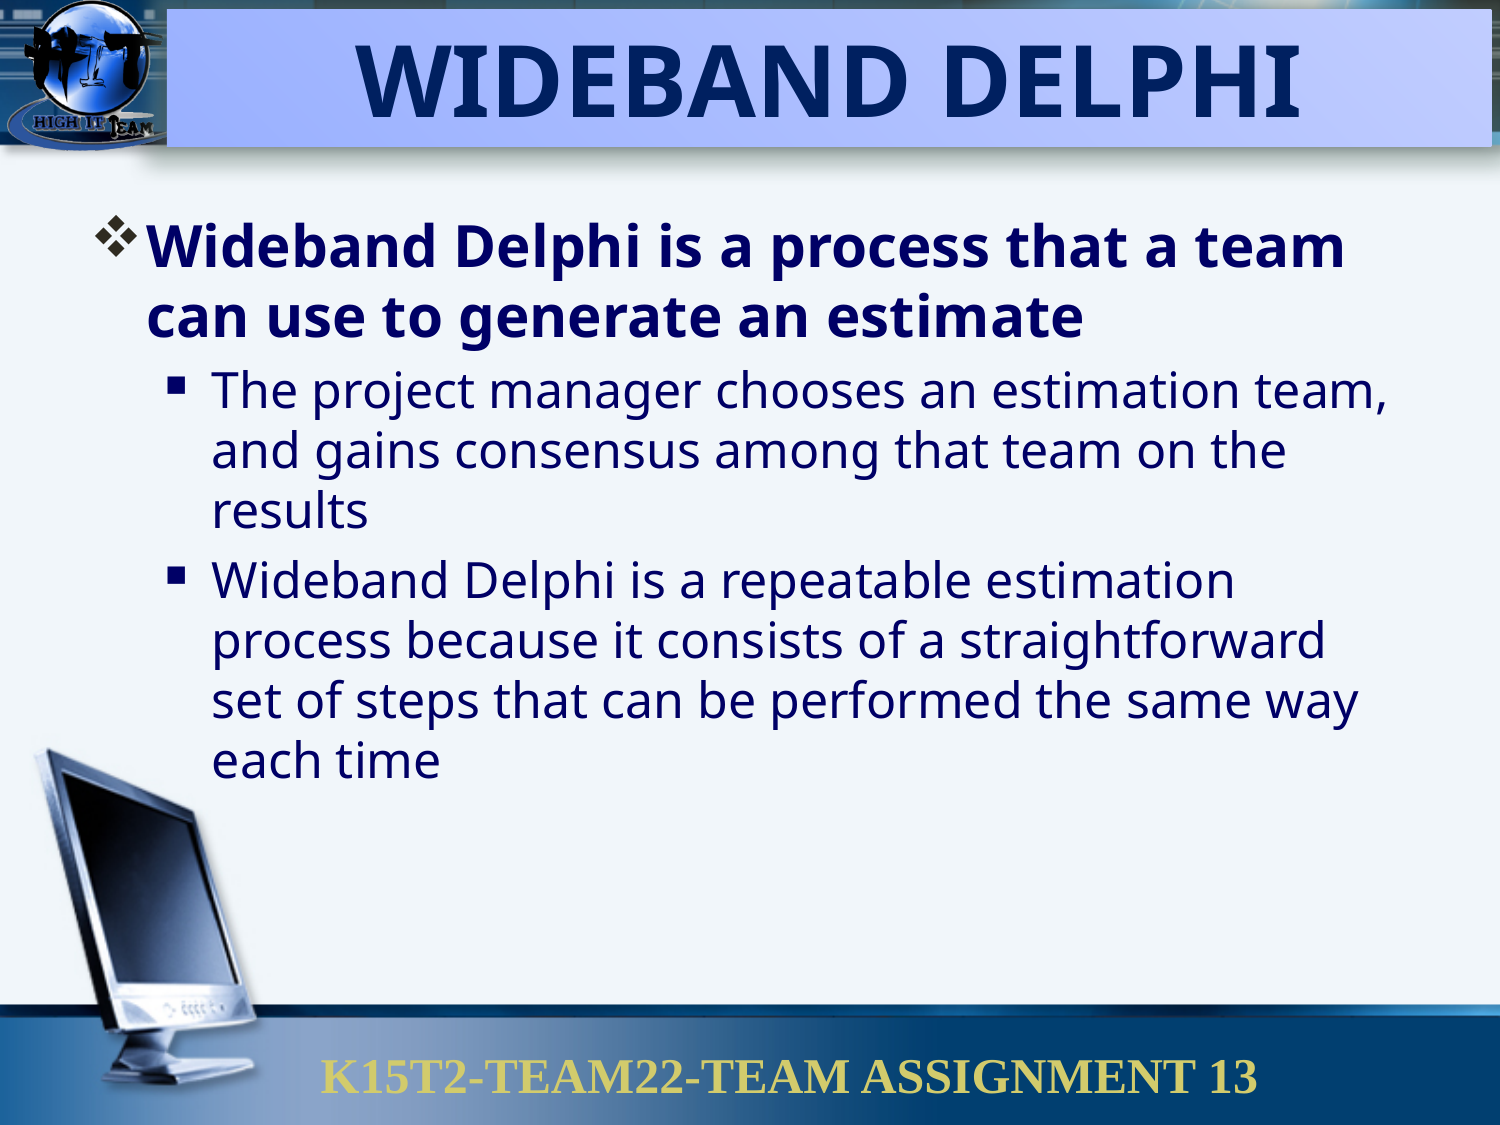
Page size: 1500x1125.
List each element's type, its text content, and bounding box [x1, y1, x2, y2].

picture [0, 0, 1500, 1125]
list Wideband Delphi is a process that a team can use to generate an estimate The project manager chooses an estimation team, and gains consensus among that team on the results Wideband Delphi is a repeatable estimation process because it consists of a straightforward set of steps that can be performed the same way each time [75, 201, 1425, 1014]
text_box Wideband Delphi [166, 9, 1492, 147]
